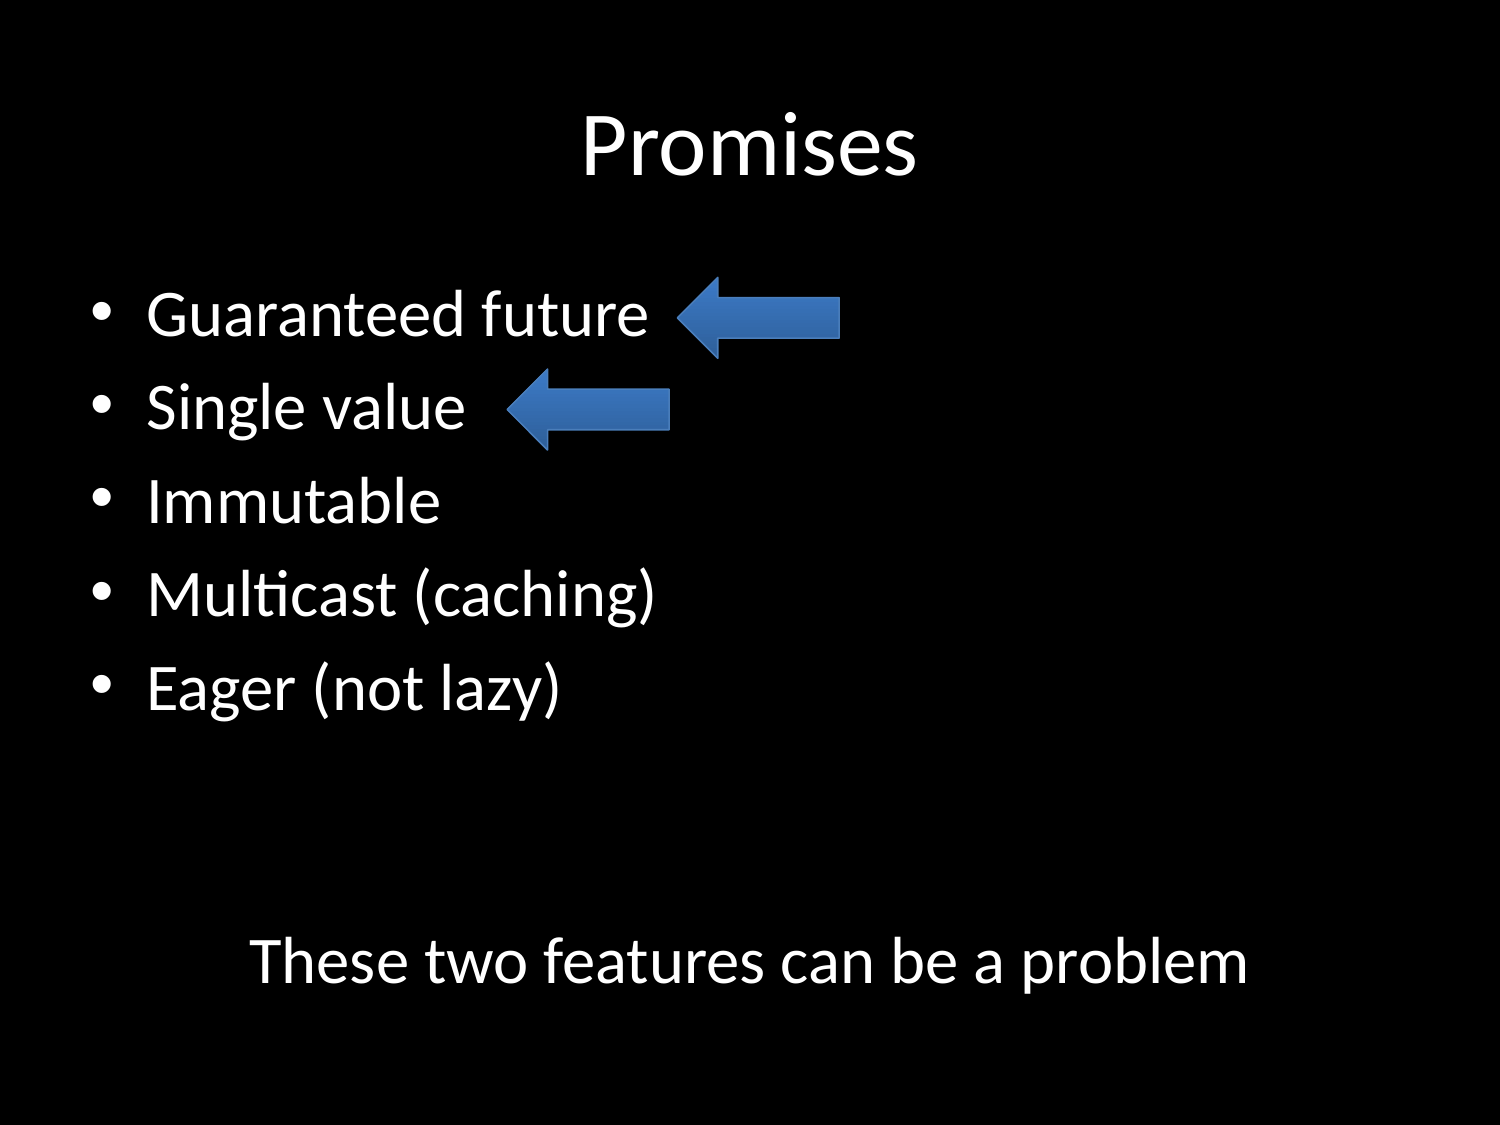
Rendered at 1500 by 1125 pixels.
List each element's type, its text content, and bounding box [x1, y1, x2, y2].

text_box [676, 276, 840, 360]
list Guaranteed future Single value Immutable Multicast (caching) Eager (not lazy) [75, 262, 1425, 1005]
title Promises [75, 45, 1425, 233]
text_box These two features can be a problem [234, 908, 1266, 1004]
text_box [506, 368, 670, 451]
